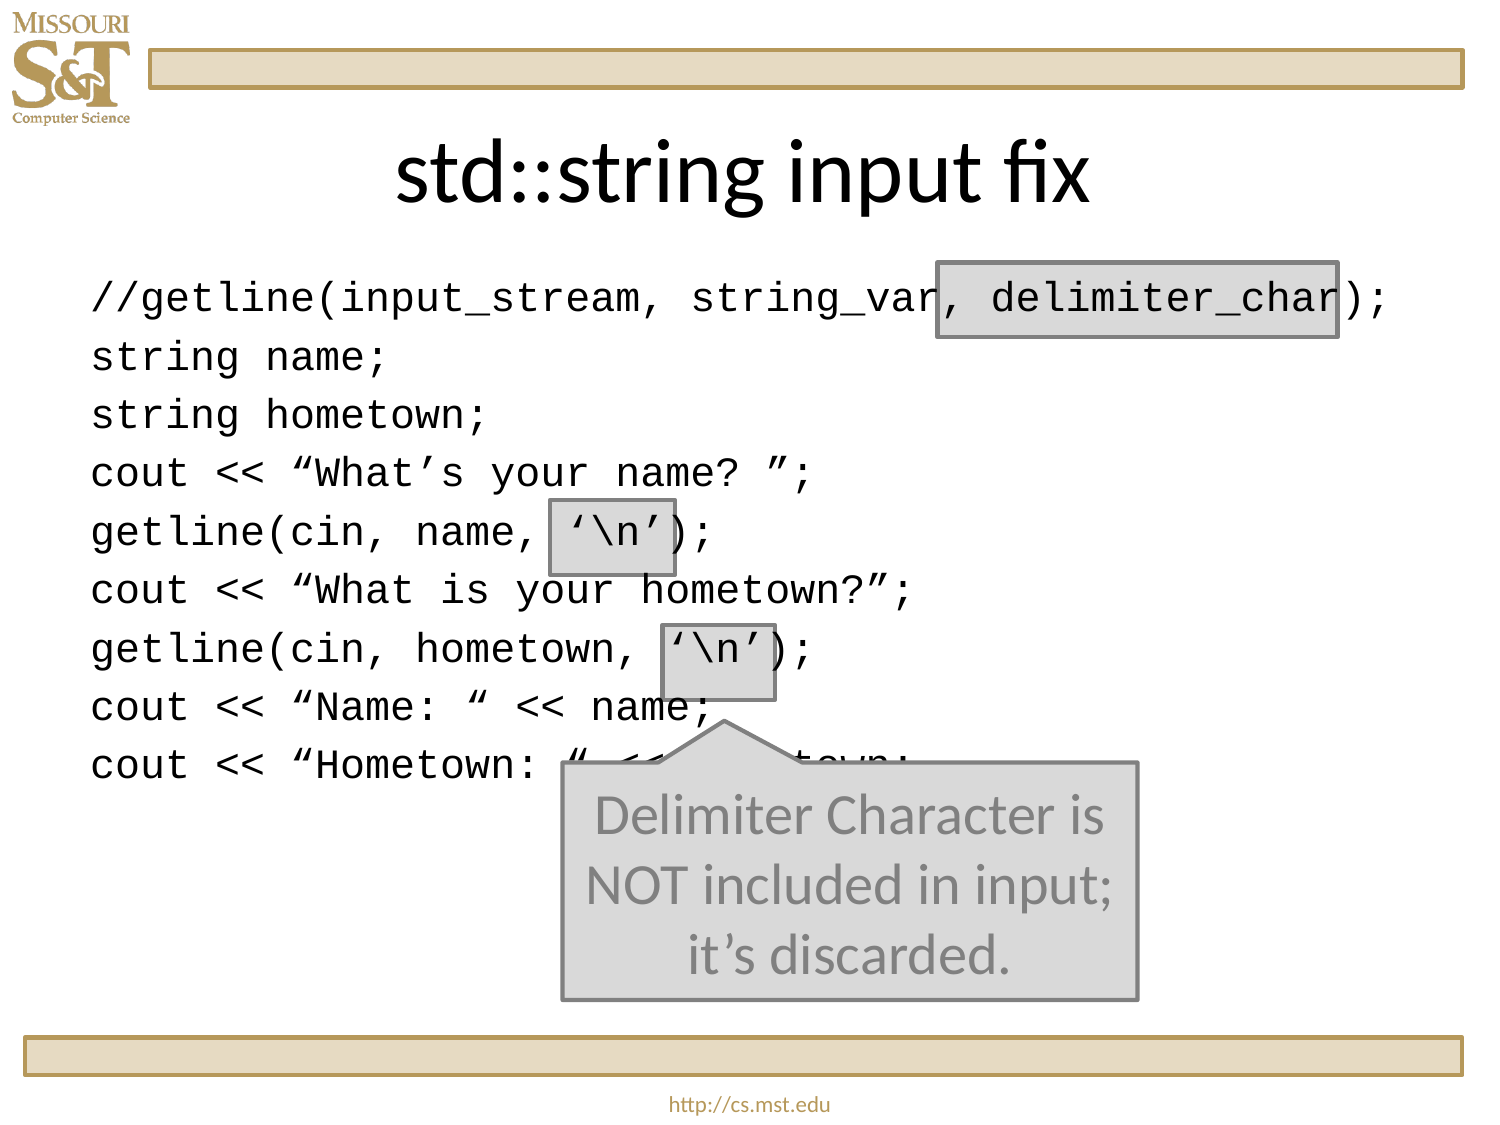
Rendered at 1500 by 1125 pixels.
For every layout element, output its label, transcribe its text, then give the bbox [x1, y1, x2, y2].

text_box Delimiter Character is NOT included in input; it’s discarded. [560, 718, 1140, 1003]
picture [12, 12, 130, 126]
title std::string input fix [24, 99, 1463, 233]
list //getline(input_stream, string_var, delimiter_char); string name; string hometown; cout << “What’s your name? ”; getline(cin, name, ‘\n’); cout << “What is your hometown?”; getline(cin, hometown, ‘\n’); cout << “Name: “ << name; cout << “Hometown: “ << hometown; [24, 262, 1463, 1005]
